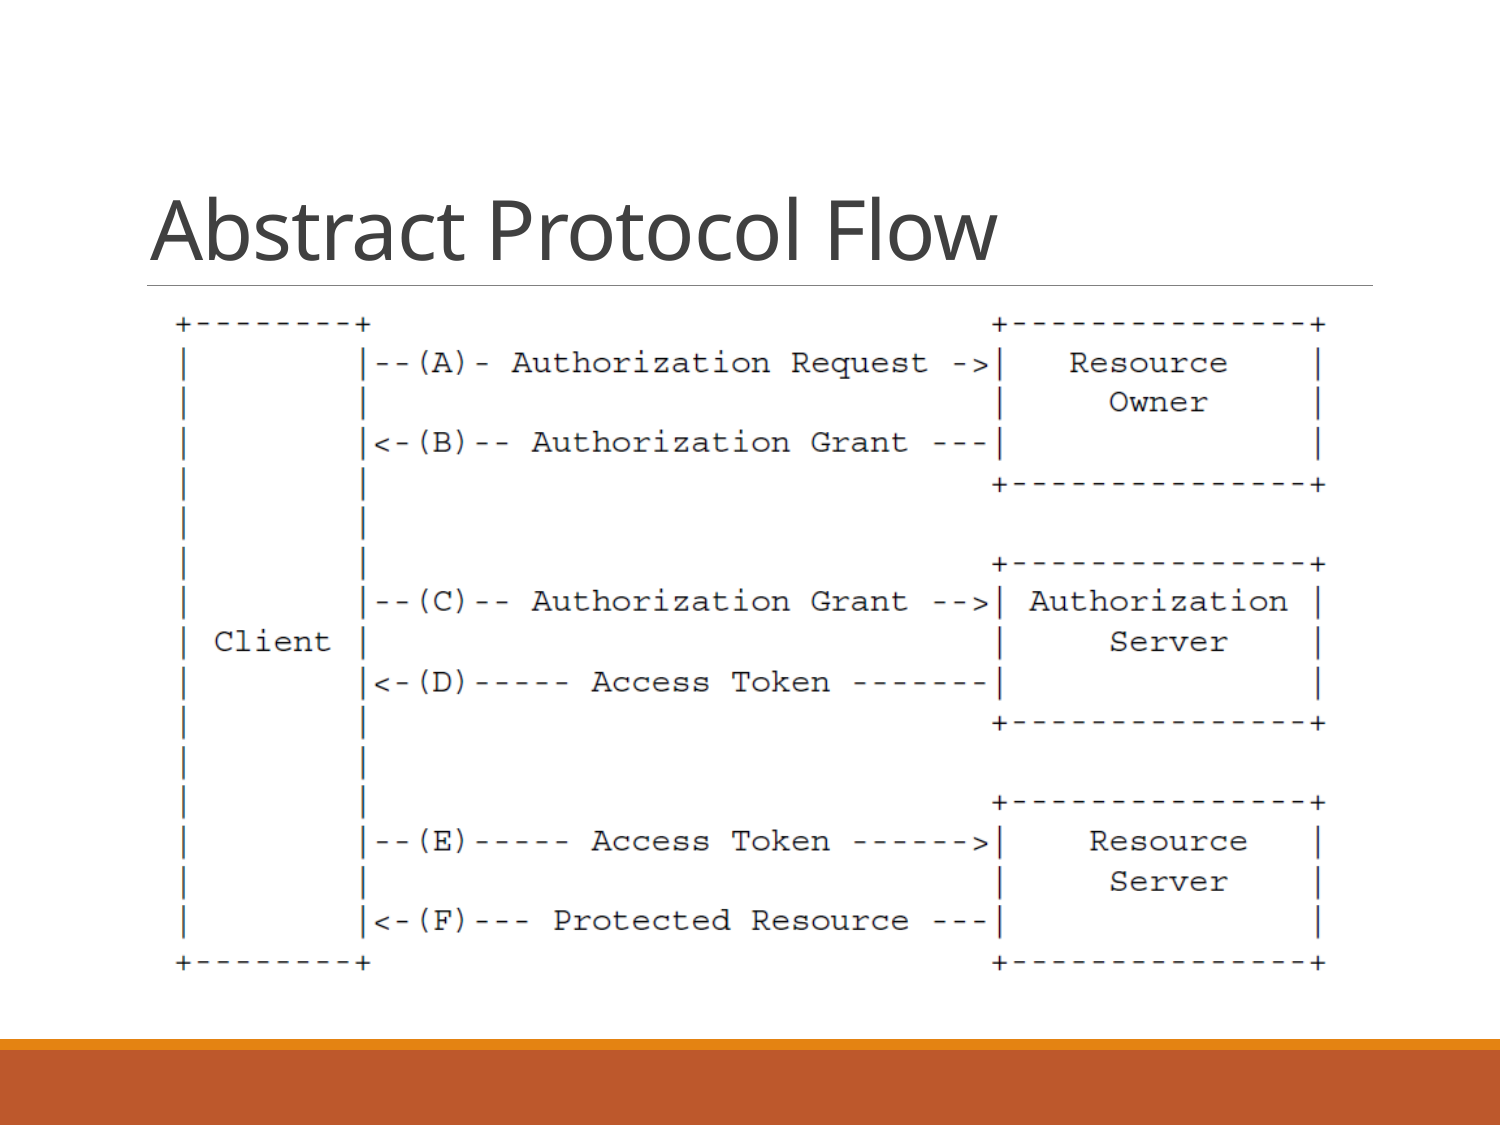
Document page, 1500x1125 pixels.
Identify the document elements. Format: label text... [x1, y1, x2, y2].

title Abstract Protocol Flow [135, 47, 1373, 285]
picture [167, 302, 1340, 990]
